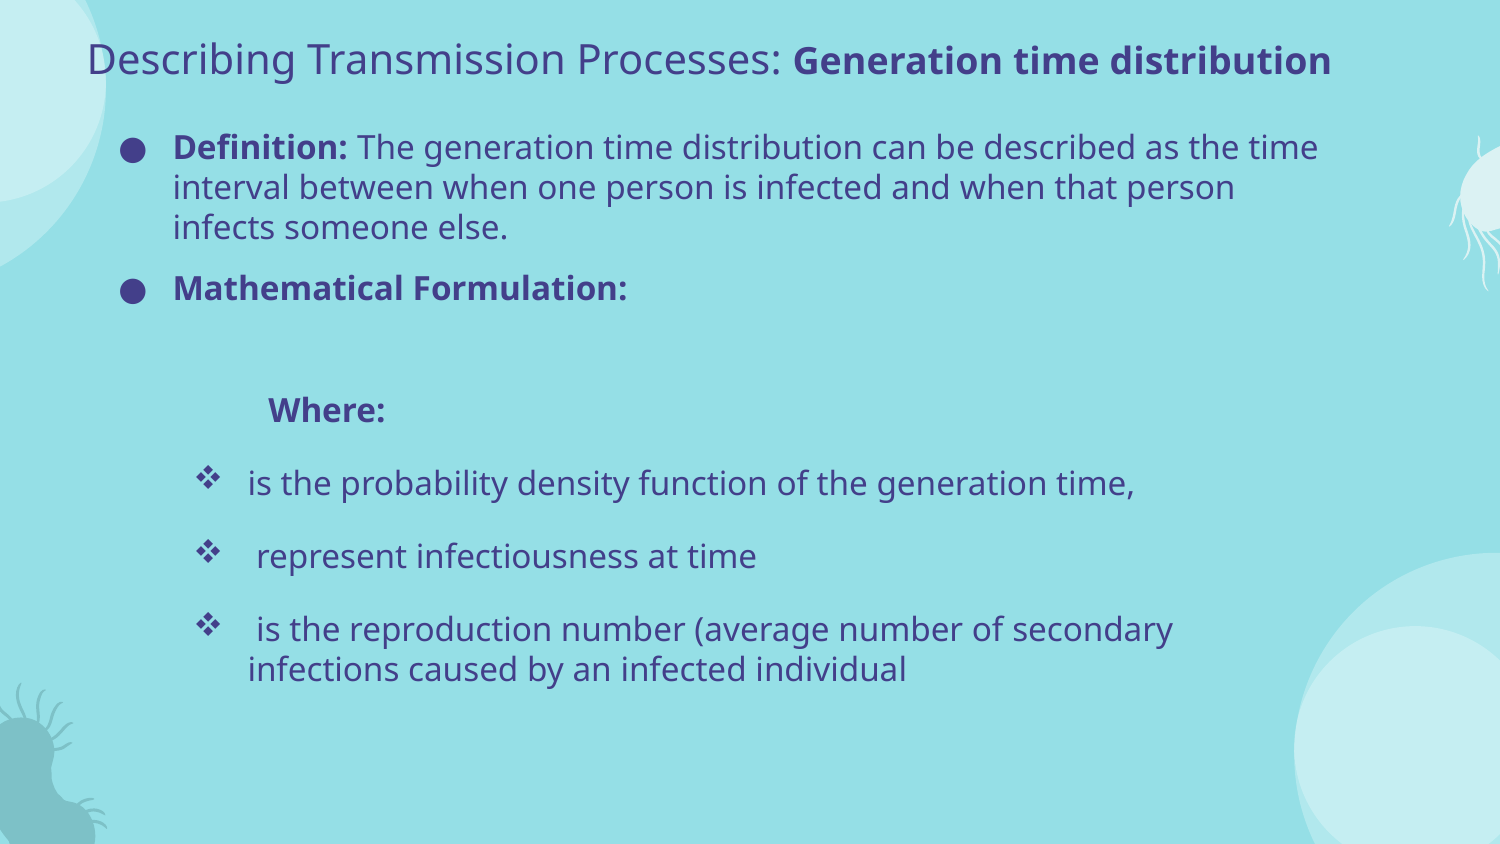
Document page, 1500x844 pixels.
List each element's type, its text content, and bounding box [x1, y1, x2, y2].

title Describing Transmission Processes: Generation time distribution [15, 17, 1414, 153]
